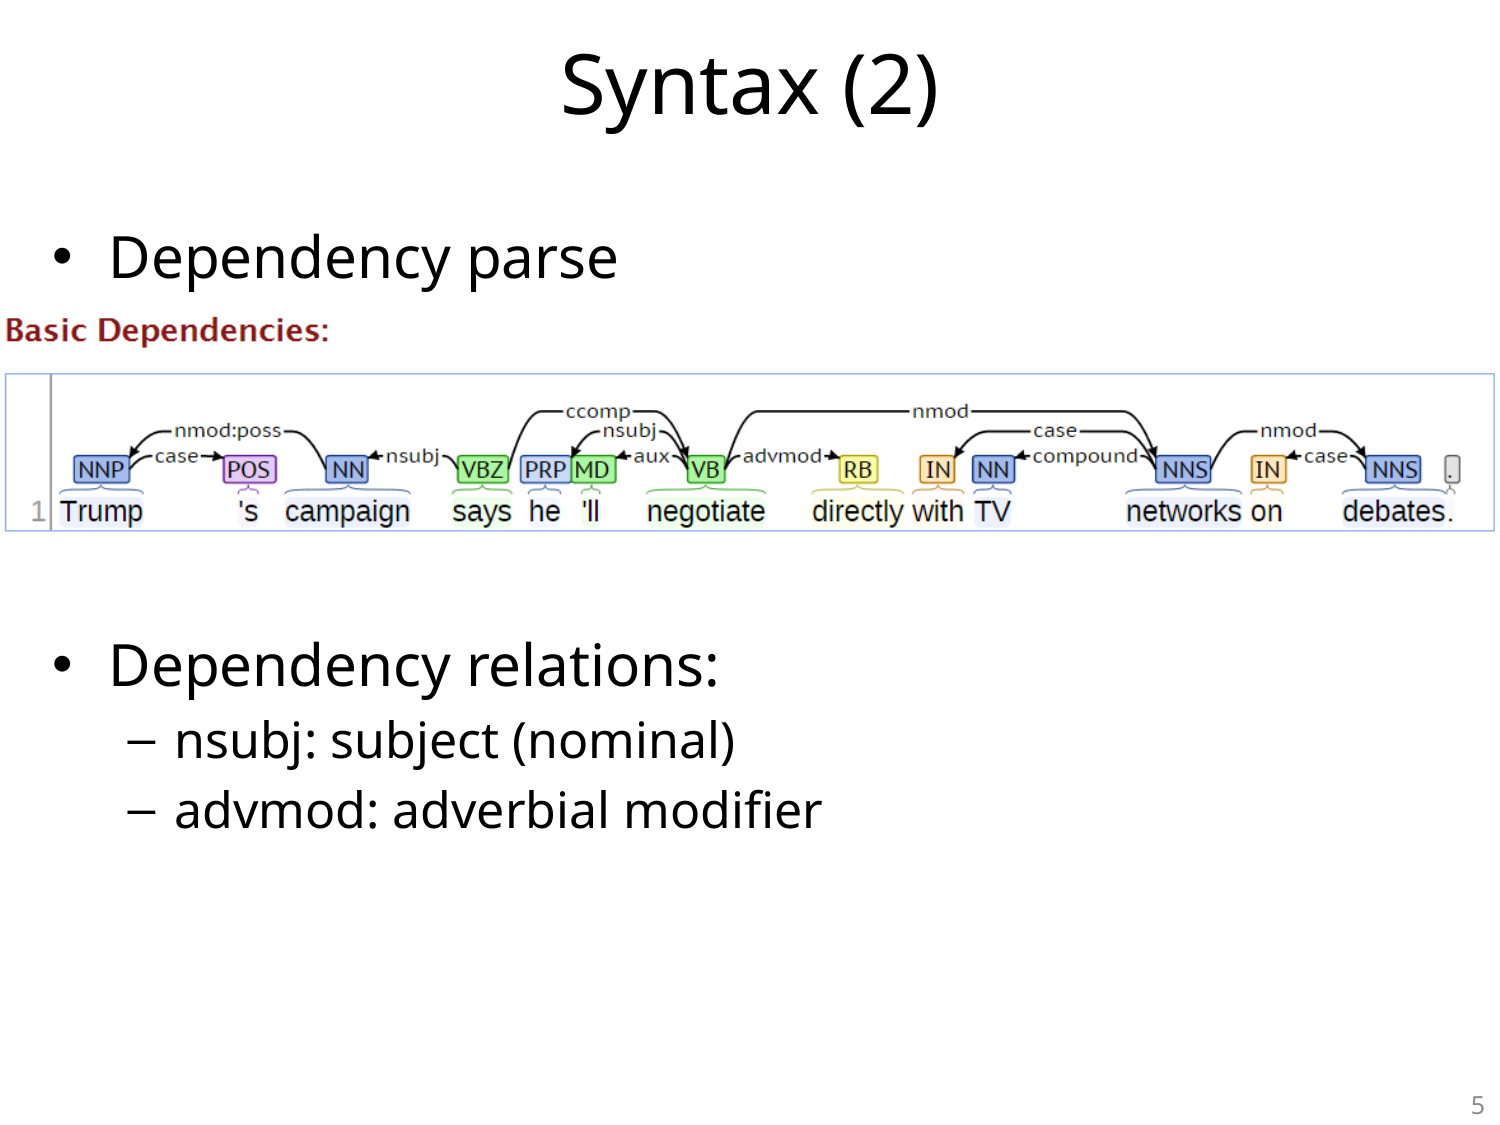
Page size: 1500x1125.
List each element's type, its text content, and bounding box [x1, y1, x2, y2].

picture [0, 312, 1500, 538]
title Syntax (2) [0, 0, 1500, 163]
slide_number 5 [1149, 1087, 1500, 1125]
list Dependency parse Dependency relations: nsubj: subject (nominal) advmod: adverbial modifier [37, 547, 1463, 1075]
list Dependency parse Dependency relations: nsubj: subject (nominal) advmod: adverbial modifier [37, 212, 1463, 310]
